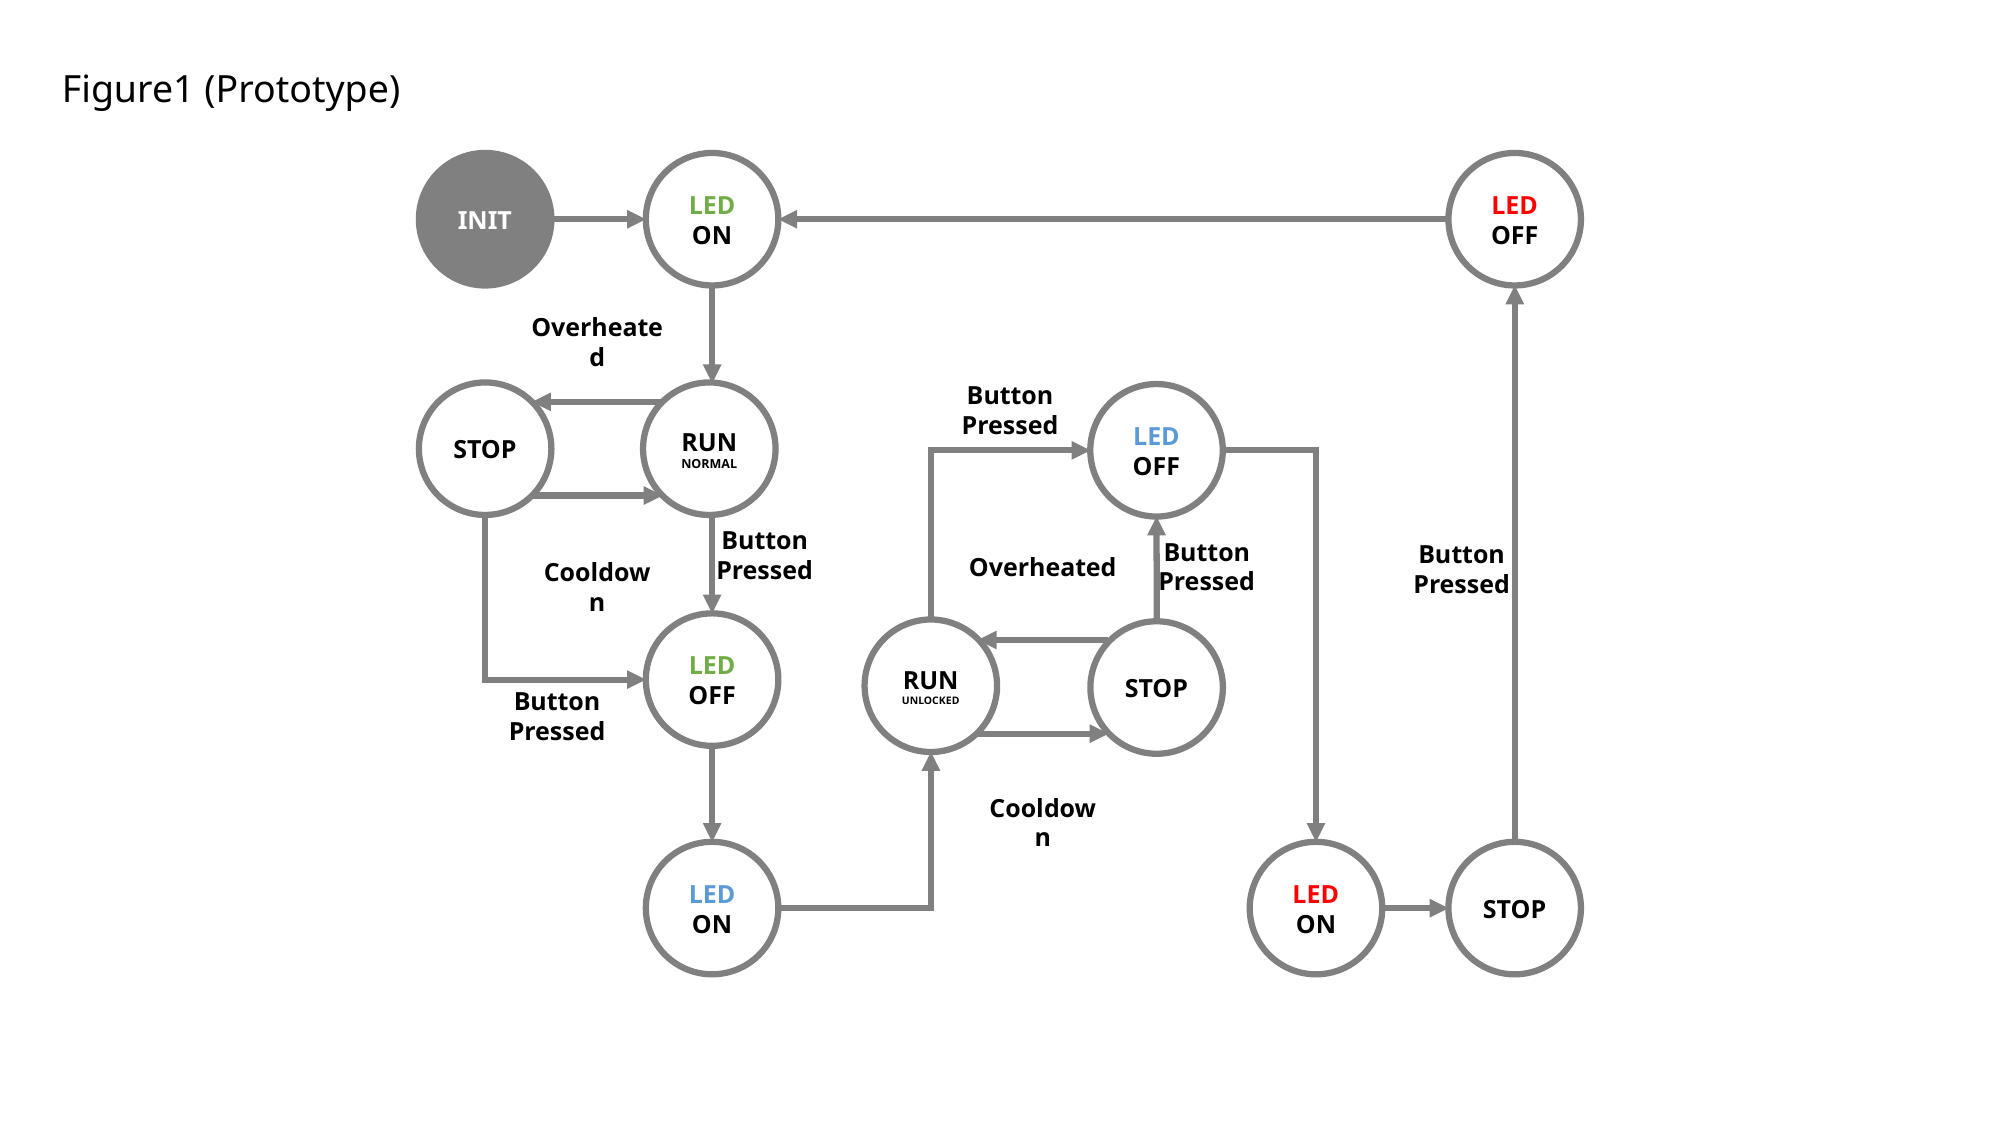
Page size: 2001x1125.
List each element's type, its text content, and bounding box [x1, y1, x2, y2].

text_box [418, 152, 1581, 975]
text_box Figure1 (Prototype) [47, 57, 416, 118]
